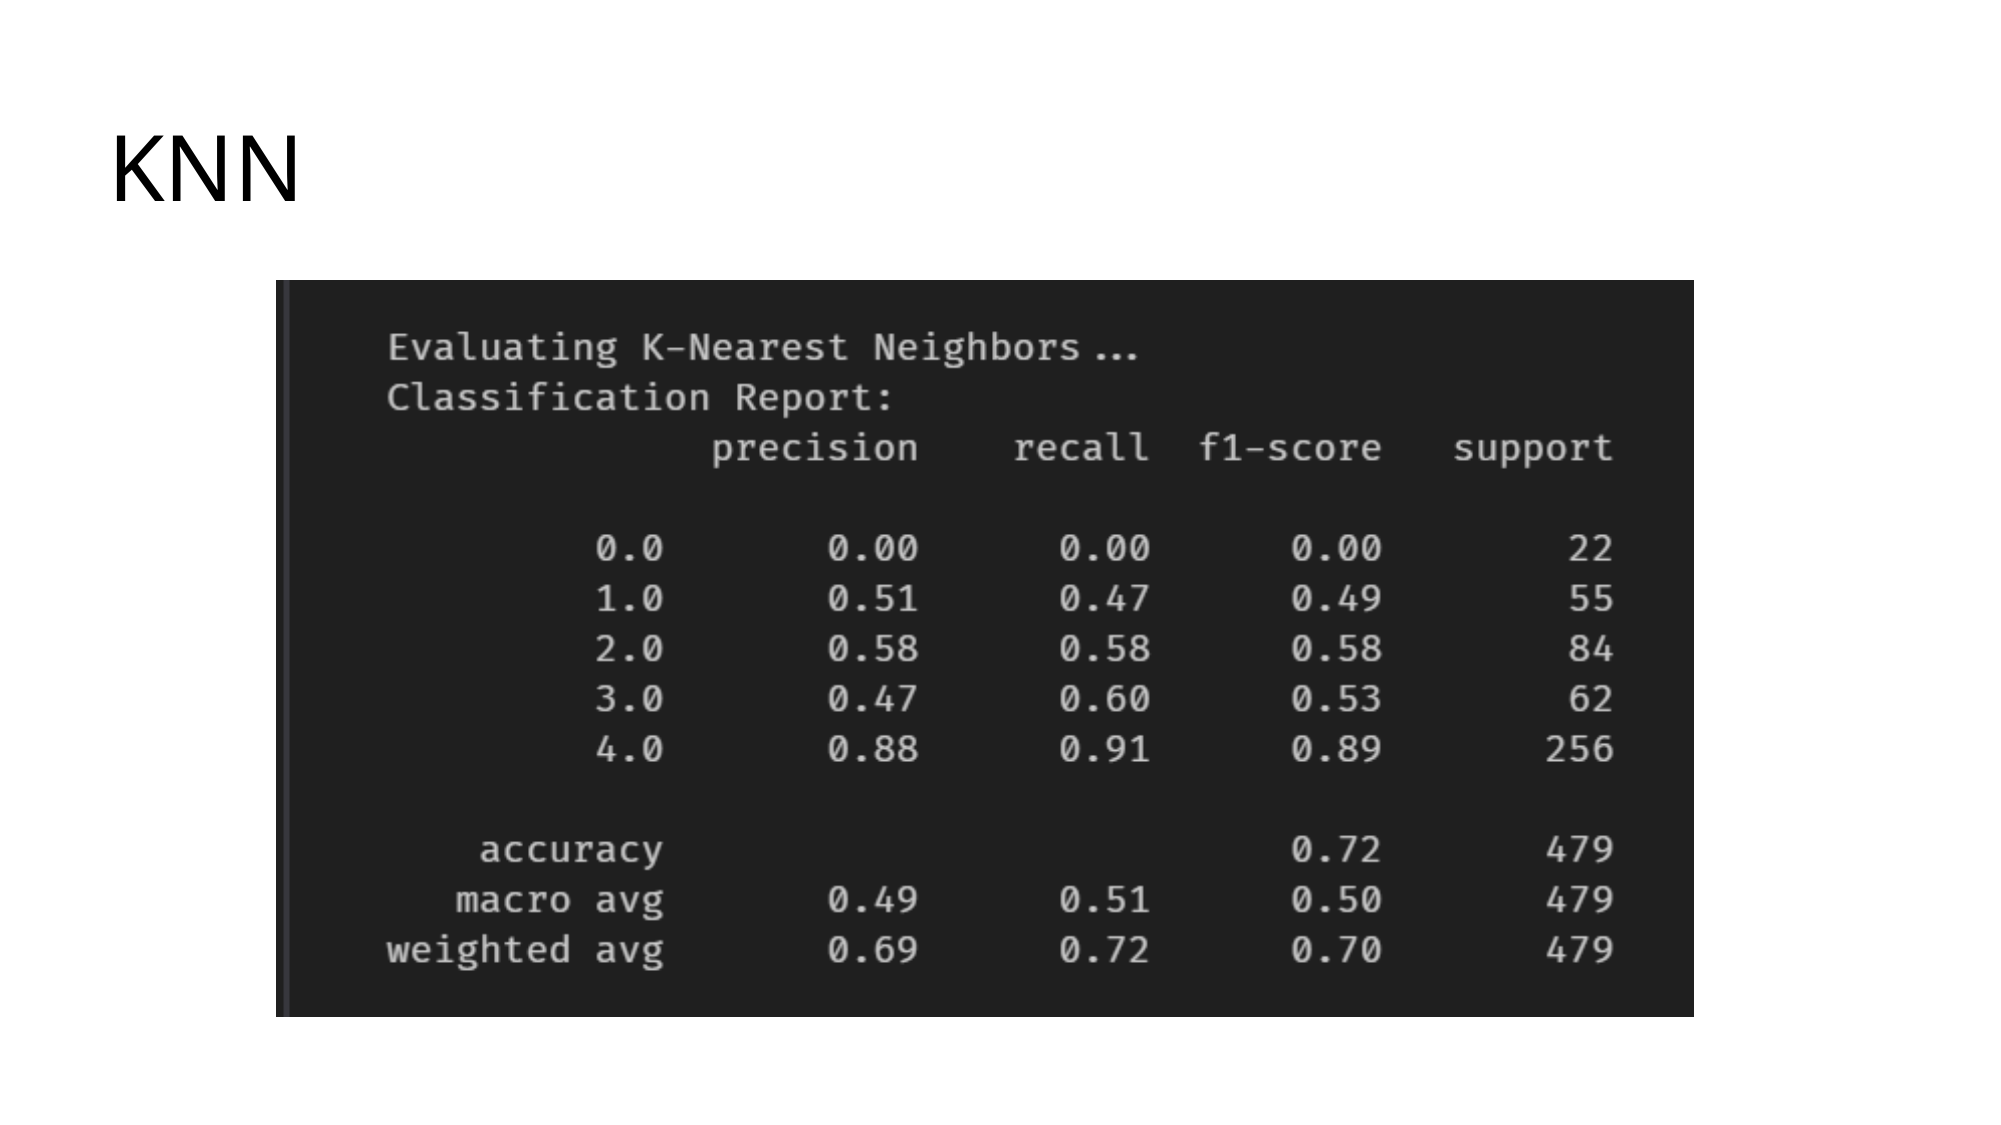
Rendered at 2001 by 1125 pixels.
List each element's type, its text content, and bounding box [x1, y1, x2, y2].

text_box KNN [93, 62, 1819, 280]
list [275, 279, 1695, 1018]
